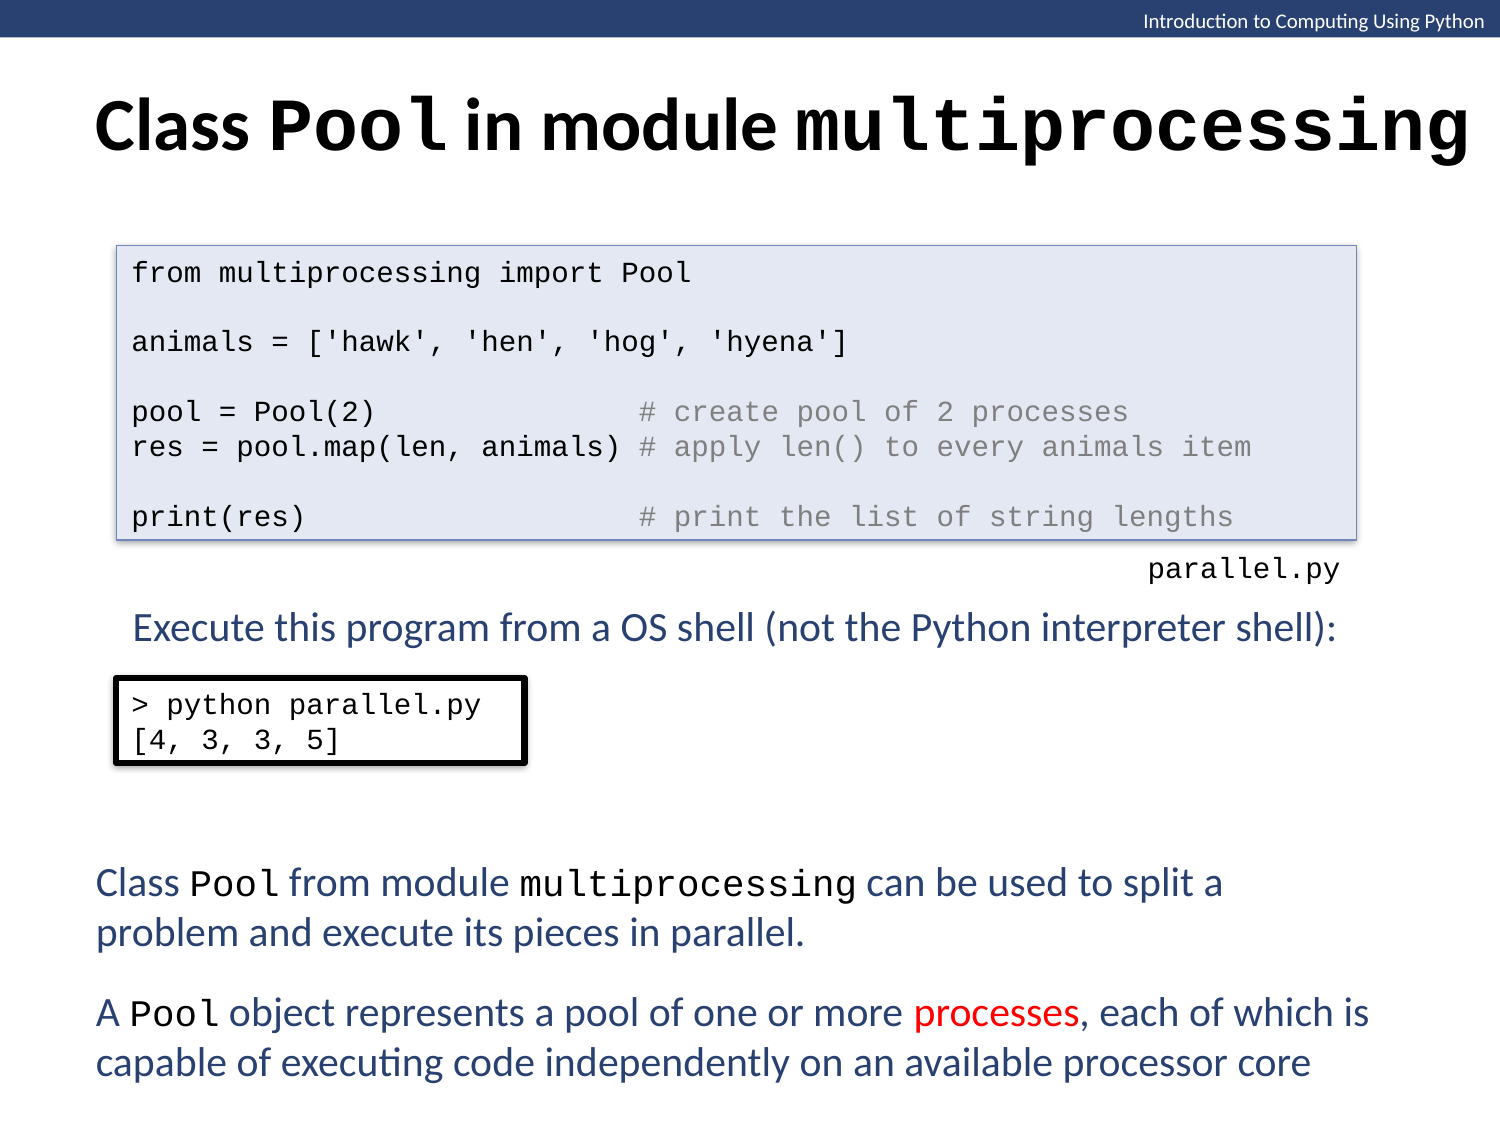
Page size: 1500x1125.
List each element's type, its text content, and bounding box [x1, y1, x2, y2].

text_box Execute this program from a OS shell (not the Python interpreter shell): [117, 592, 1354, 658]
text_box [0, 0, 80, 38]
text_box Class Pool in module multiprocessing [80, 0, 1500, 242]
text_box > python parallel.py [4, 3, 3, 5] [116, 677, 525, 764]
text_box from multiprocessing import Pool animals = ['hawk', 'hen', 'hog', 'hyena'] pool = Pool(2) # create pool of 2 processes res = pool.map(len, animals) # apply len() to every animals item print(res) # print the list of string lengths [116, 245, 1357, 541]
text_box Class Pool from module multiprocessing can be used to split a problem and execute its pieces in parallel. A Pool object represents a pool of one or more processes, each of which is capable of executing code independently on an available processor core [80, 846, 1392, 1092]
text_box parallel.py [1132, 541, 1356, 592]
